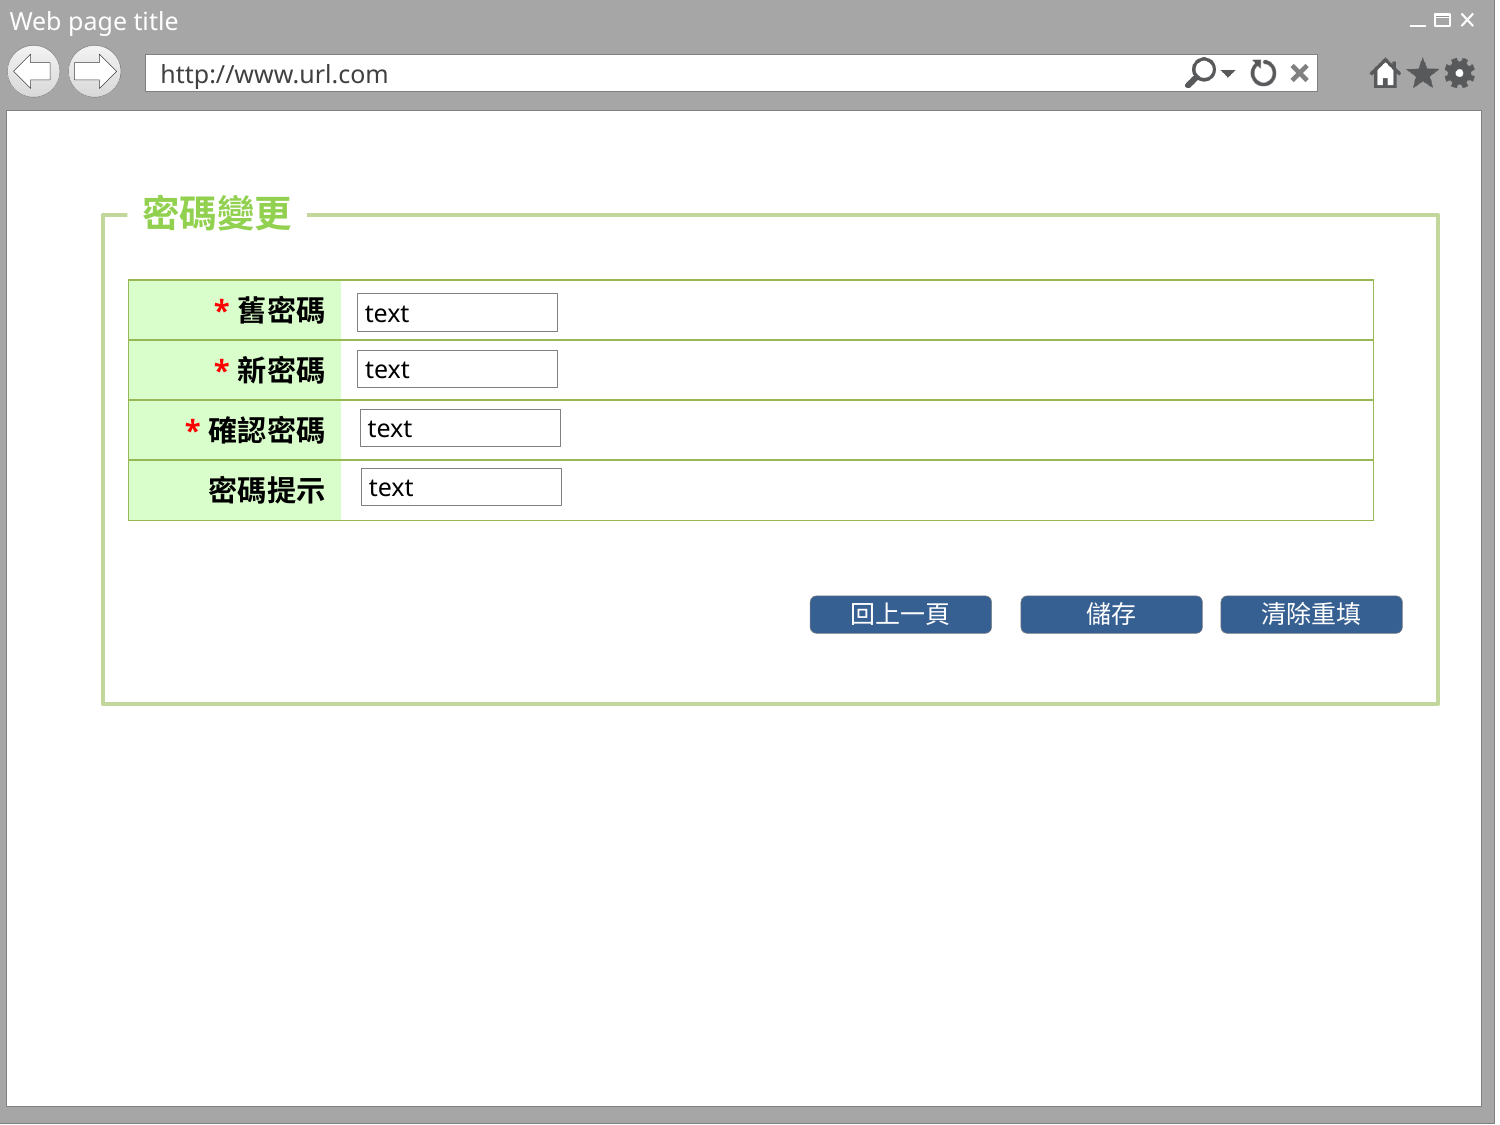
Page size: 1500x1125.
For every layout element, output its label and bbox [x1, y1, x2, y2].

text_box [0, 0, 1495, 1124]
